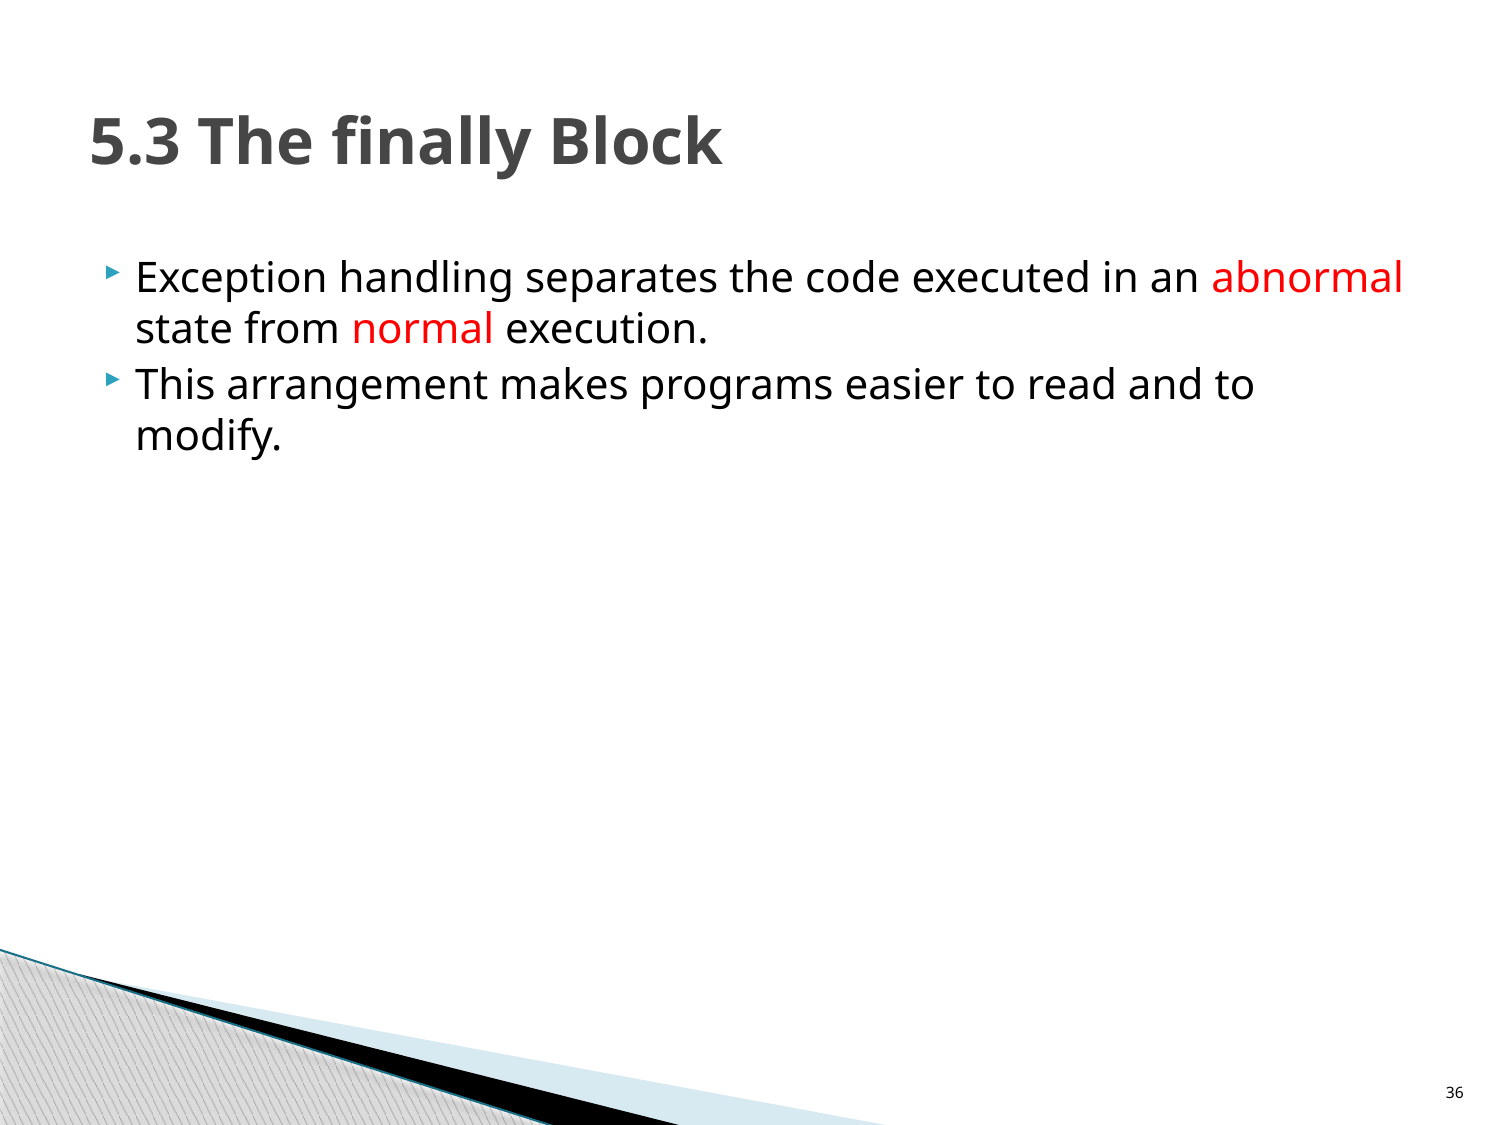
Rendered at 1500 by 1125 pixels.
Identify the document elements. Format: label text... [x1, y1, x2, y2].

list Exception handling separates the code executed in an abnormal state from normal execution. This arrangement makes programs easier to read and to modify. [75, 242, 1425, 986]
slide_number 36 [1418, 1051, 1479, 1112]
title 5.3 The finally Block [75, 45, 1425, 233]
